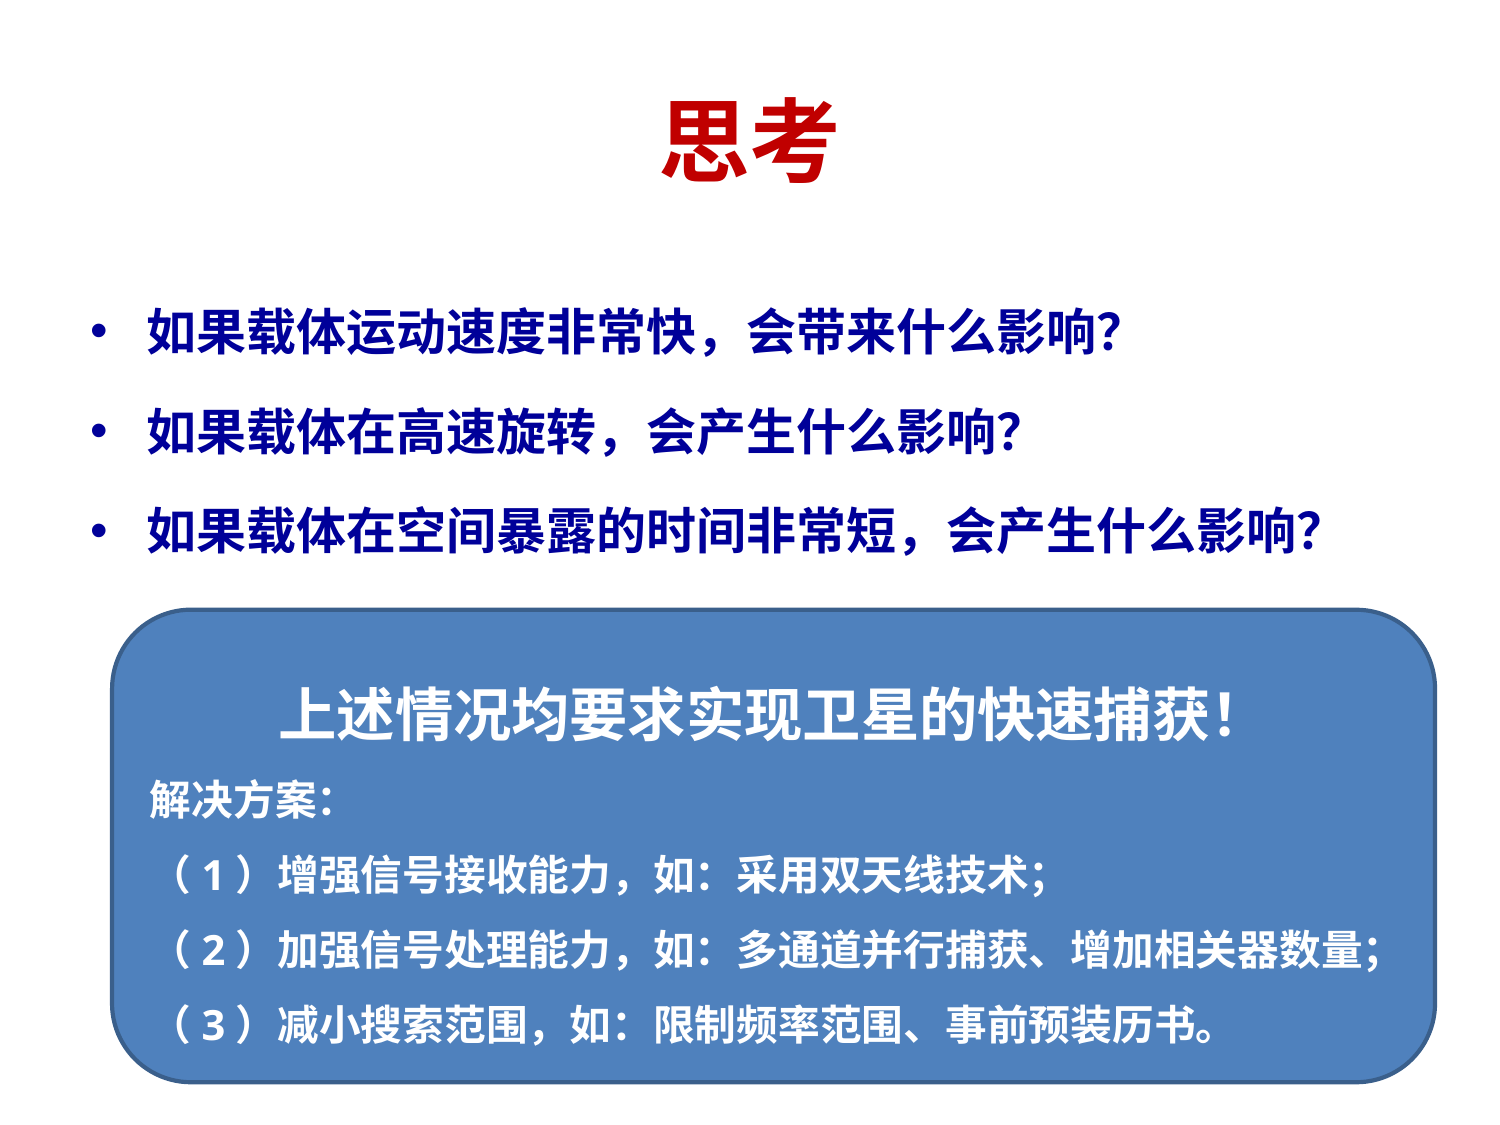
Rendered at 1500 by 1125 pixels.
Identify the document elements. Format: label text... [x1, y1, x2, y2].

list 如果载体运动速度非常快，会带来什么影响？ 如果载体在高速旋转，会产生什么影响？ 如果载体在空间暴露的时间非常短，会产生什么影响？ [75, 262, 1425, 1005]
title 思考 [75, 45, 1425, 233]
text_box 上述情况均要求实现卫星的快速捕获！ 解决方案： （1）增强信号接收能力，如：采用双天线技术； （2）加强信号处理能力，如：多通道并行捕获、增加相关器数量； （3）减小搜索范围，如：限制频率范围、事前预装历书。 [109, 607, 1438, 1085]
